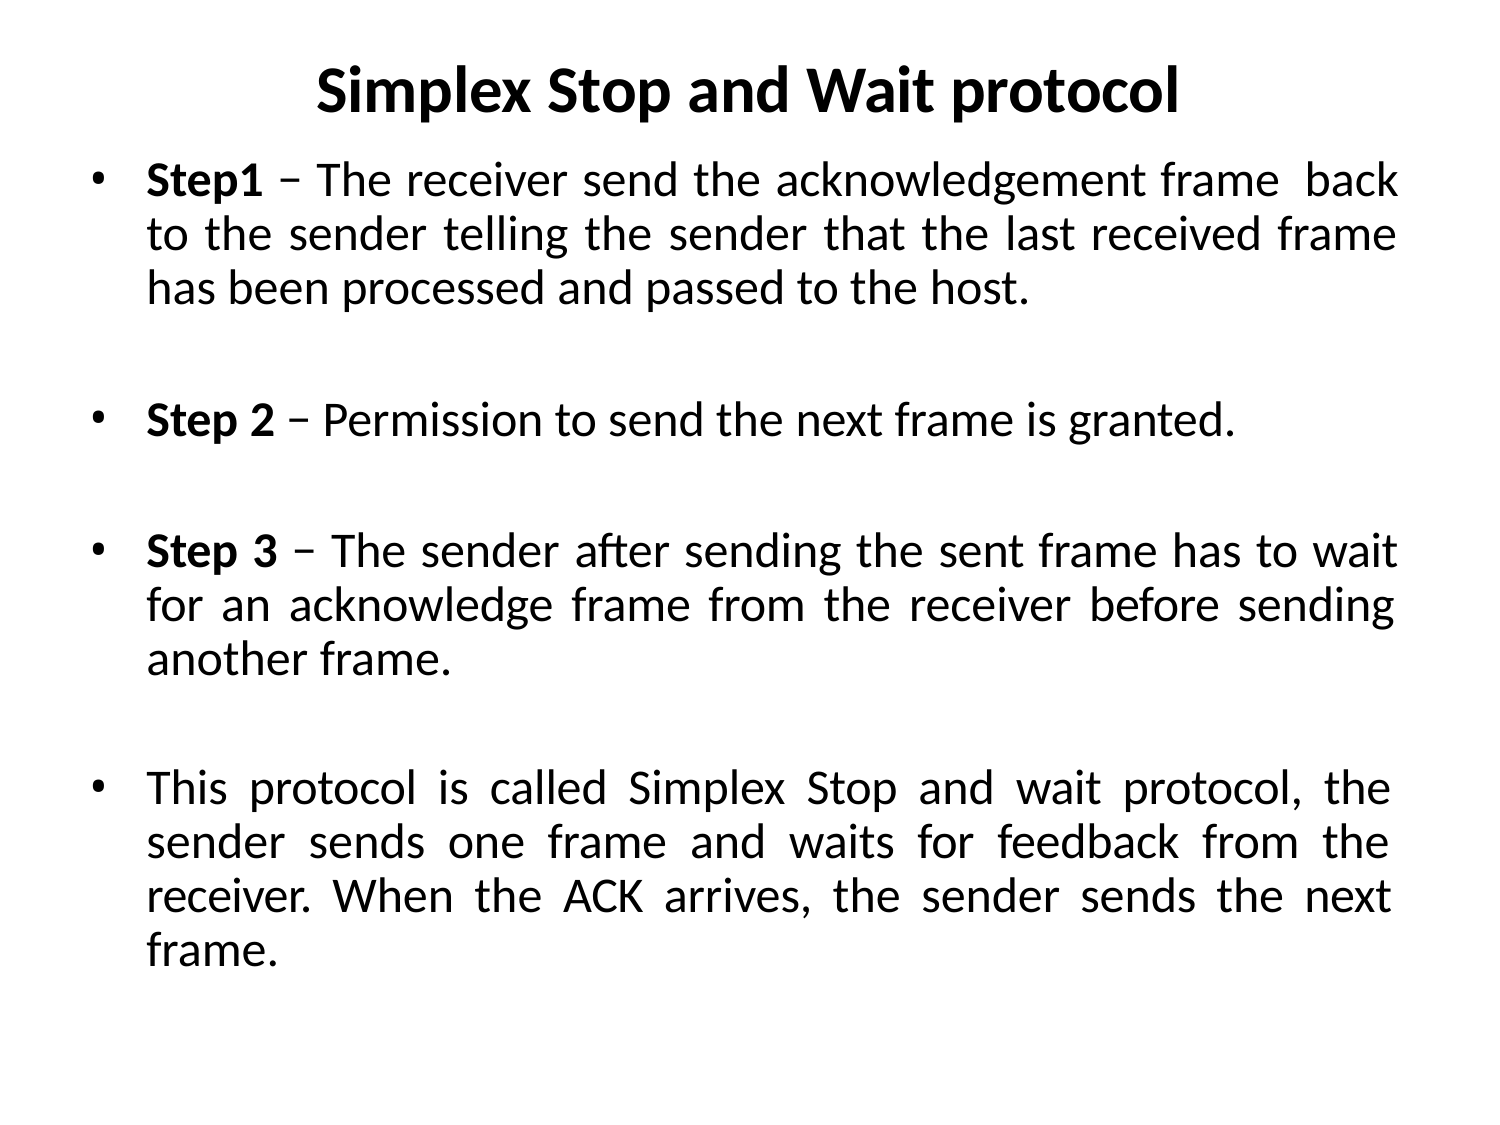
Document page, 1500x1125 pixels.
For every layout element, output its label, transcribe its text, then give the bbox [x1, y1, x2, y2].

text_box Step1 − The receiver send the acknowledgement frame back to the sender telling the sender that the last received frame has been processed and passed to the host. Step 2 − Permission to send the next frame is granted. Step 3 − The sender after sending the sent frame has to wait for an acknowledge frame from the receiver before sending another frame. This protocol is called Simplex Stop and wait protocol, the sender sends one frame and waits for feedback from the receiver. When the ACK arrives, the sender sends the next frame. [87, 145, 1414, 978]
title Simplex Stop and Wait protocol [314, 43, 1189, 145]
